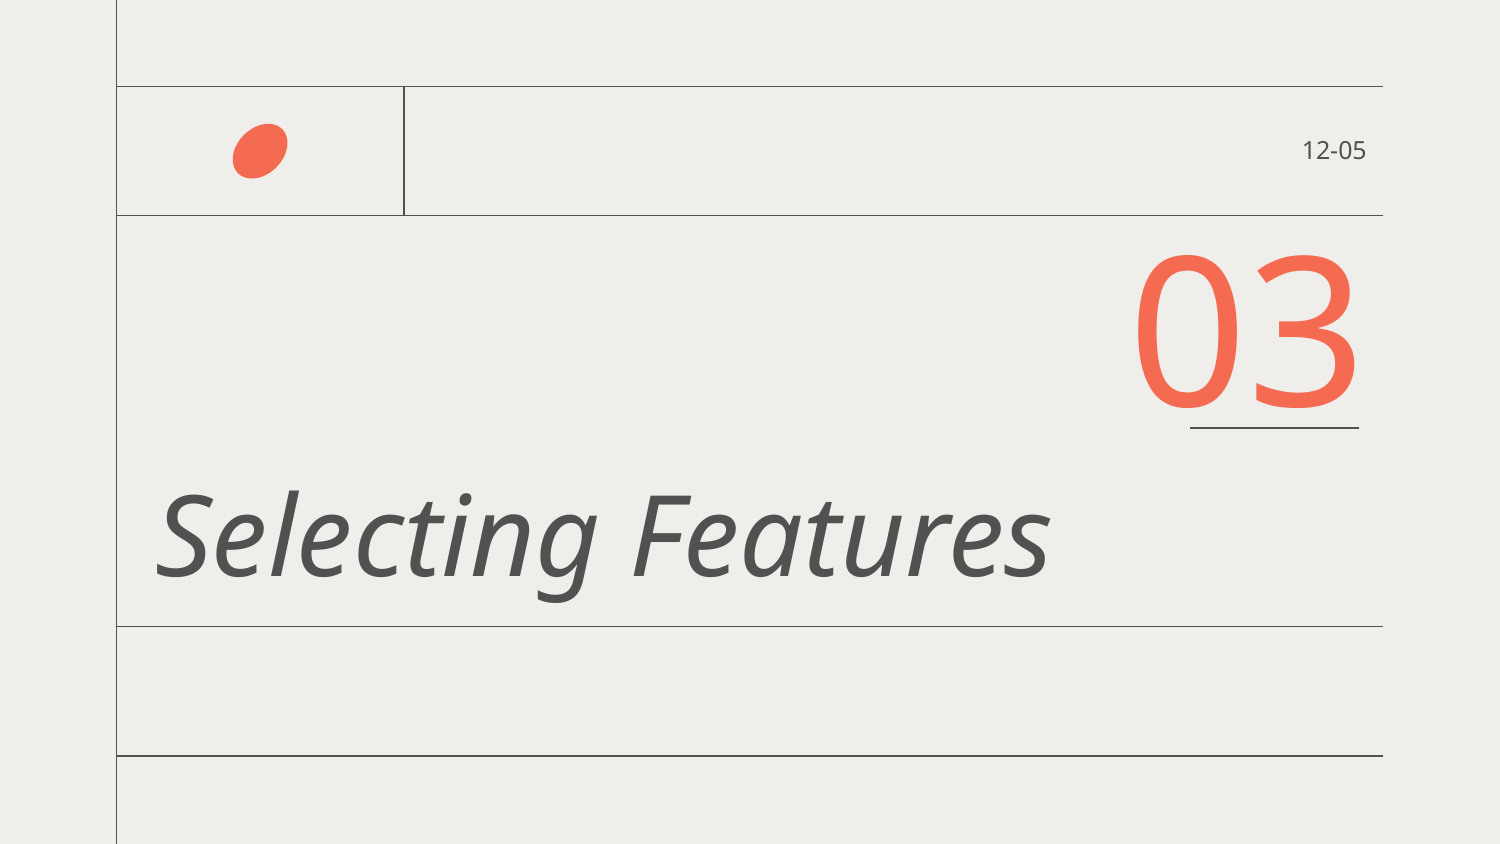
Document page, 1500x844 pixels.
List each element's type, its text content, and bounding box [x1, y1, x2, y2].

title 03 [1102, 237, 1382, 410]
title Selecting Features [140, 460, 1382, 615]
subtitle 12-05 [1083, 119, 1382, 184]
